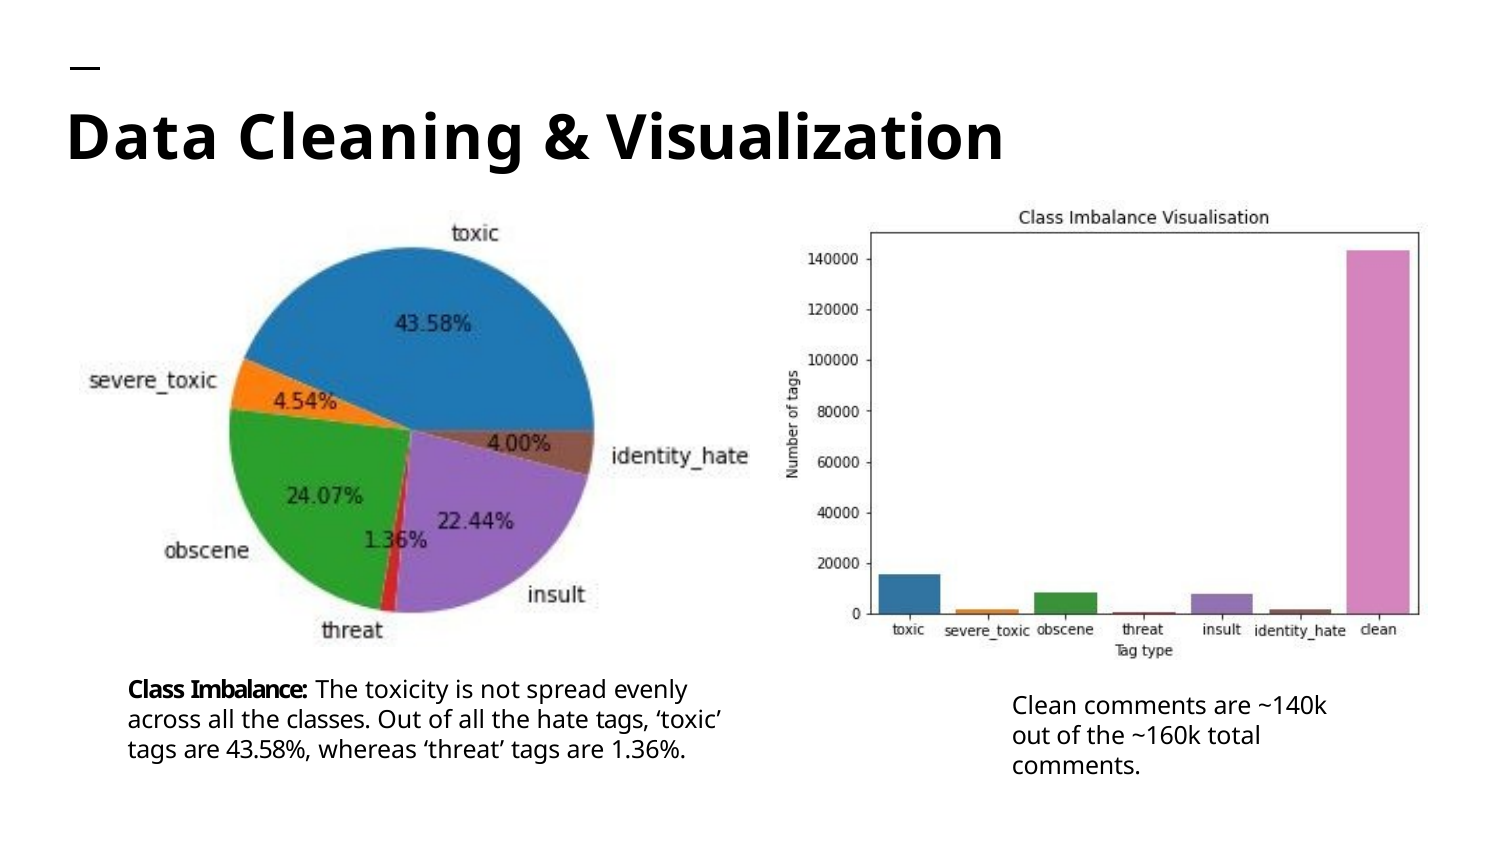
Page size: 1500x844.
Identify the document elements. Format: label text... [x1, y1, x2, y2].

title Data Cleaning & Visualization [63, 95, 1077, 239]
text_box Class Imbalance: The toxicity is not spread evenly across all the classes. Out of all the hate tags, ‘toxic’ tags are 43.58%, whereas ‘threat’ tags are 1.36%. [125, 670, 743, 764]
text_box Clean comments are ~140k out of the ~160k total comments. [1009, 686, 1355, 780]
picture [79, 210, 751, 647]
picture [778, 200, 1428, 660]
